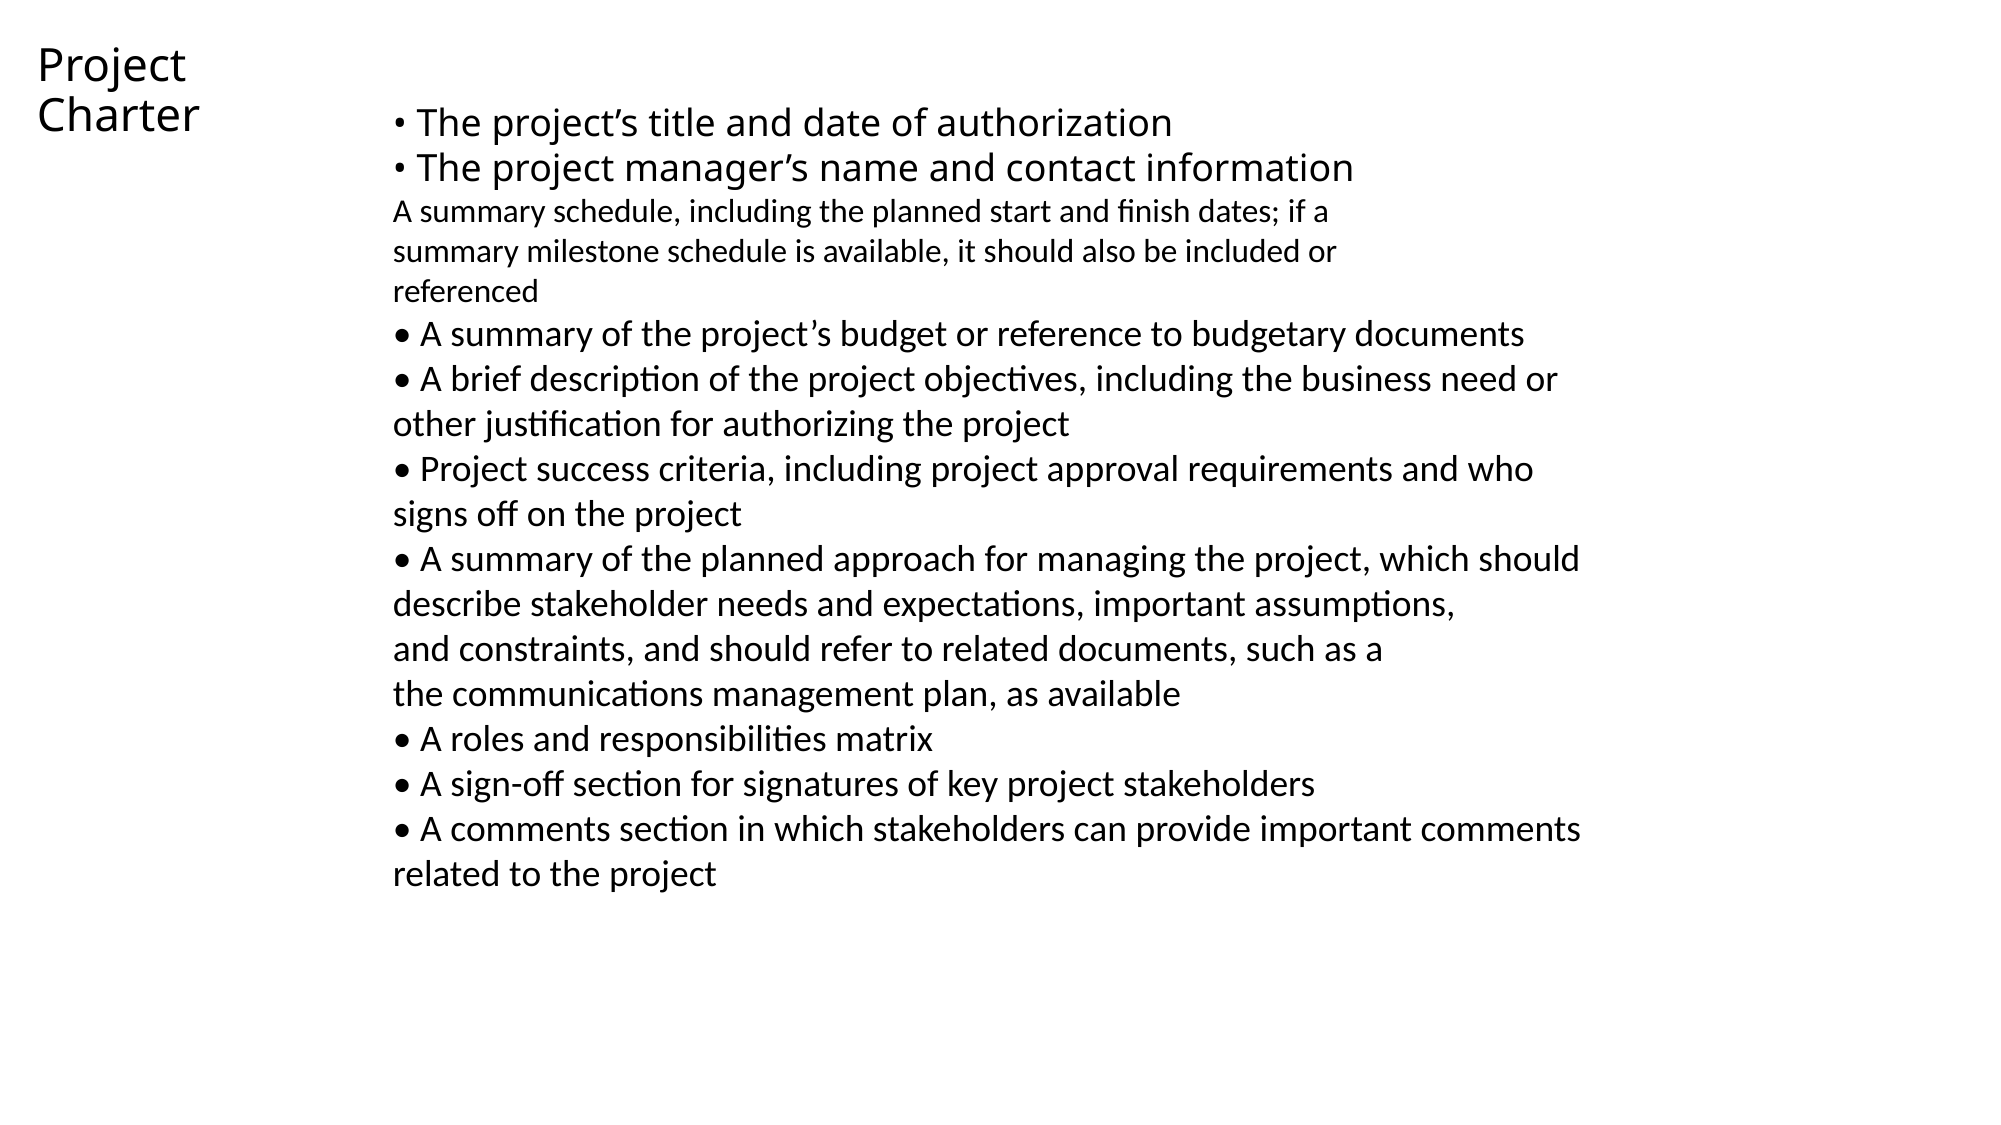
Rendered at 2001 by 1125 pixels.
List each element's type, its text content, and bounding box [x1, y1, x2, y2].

text_box • The project’s title and date of authorization • The project manager’s name and contact information A summary schedule, including the planned start and finish dates; if a summary milestone schedule is available, it should also be included or referenced • A summary of the project’s budget or reference to budgetary documents • A brief description of the project objectives, including the business need or other justification for authorizing the project • Project success criteria, including project approval requirements and who signs off on the project • A summary of the planned approach for managing the project, which should describe stakeholder needs and expectations, important assumptions, and constraints, and should refer to related documents, such as a the communications management plan, as available • A roles and responsibilities matrix • A sign-off section for signatures of key project stakeholders • A comments section in which stakeholders can provide important comments related to the project [378, 91, 1819, 902]
title Project Charter [21, 33, 307, 150]
